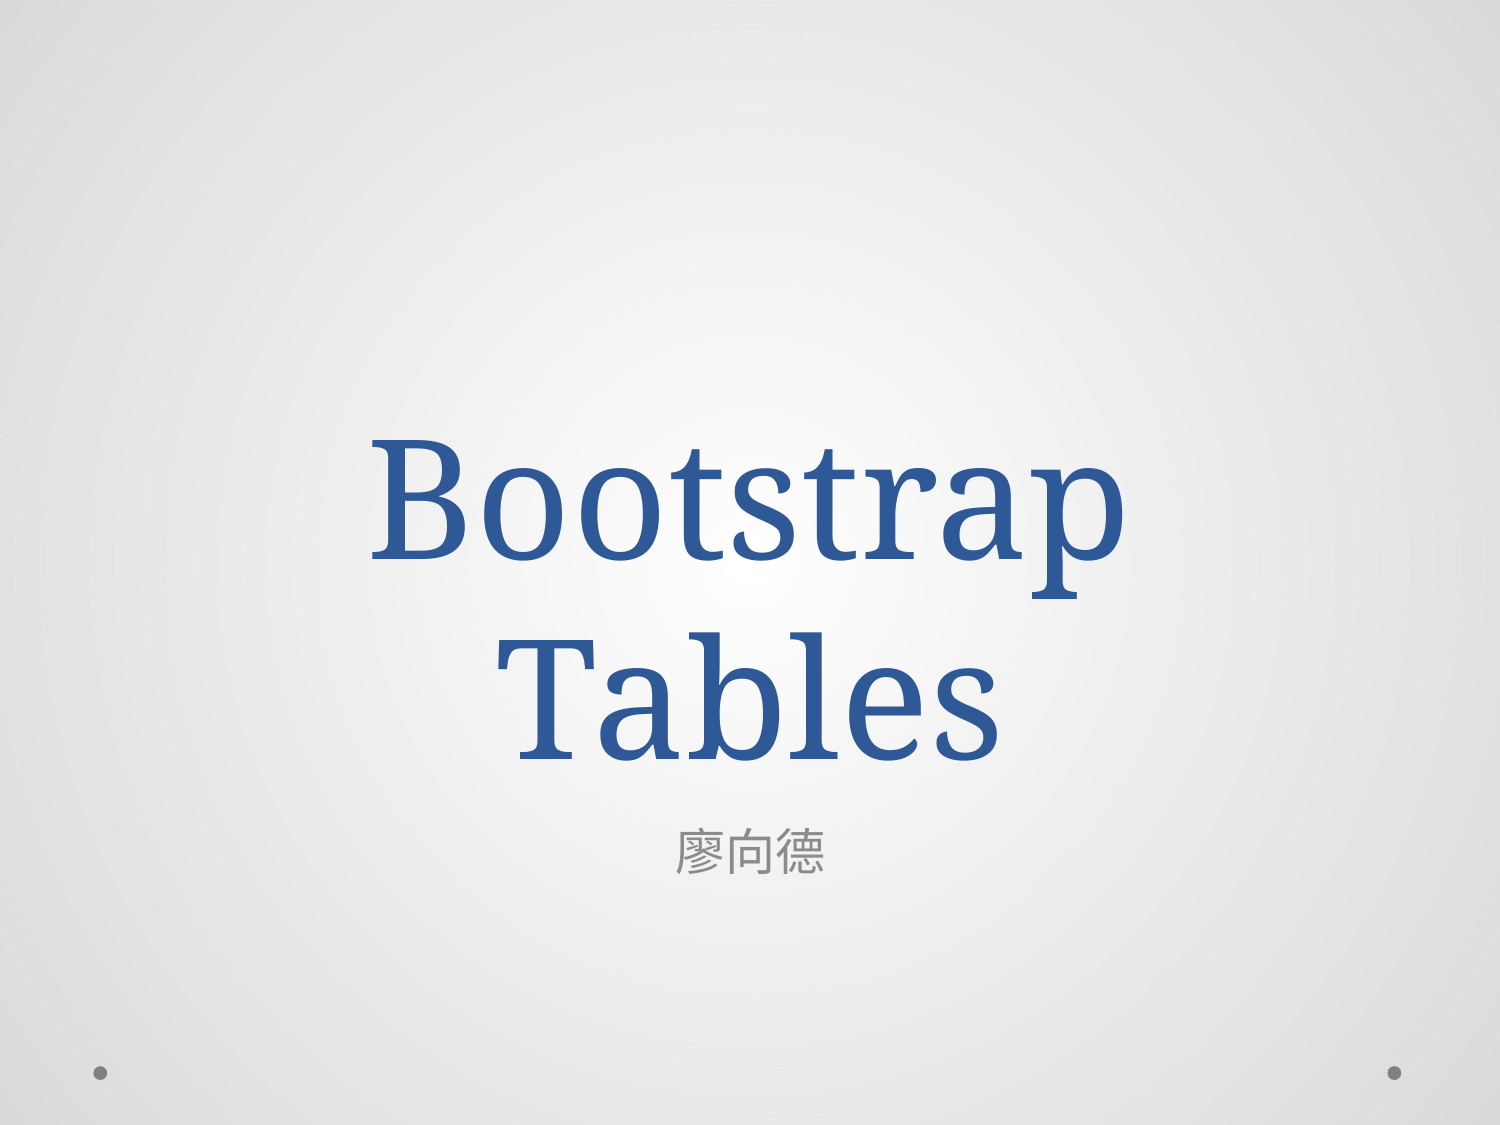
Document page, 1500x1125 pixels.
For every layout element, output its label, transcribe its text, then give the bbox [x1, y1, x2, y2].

subtitle 廖向德 [225, 812, 1275, 1013]
title Bootstrap Tables [112, 99, 1388, 800]
